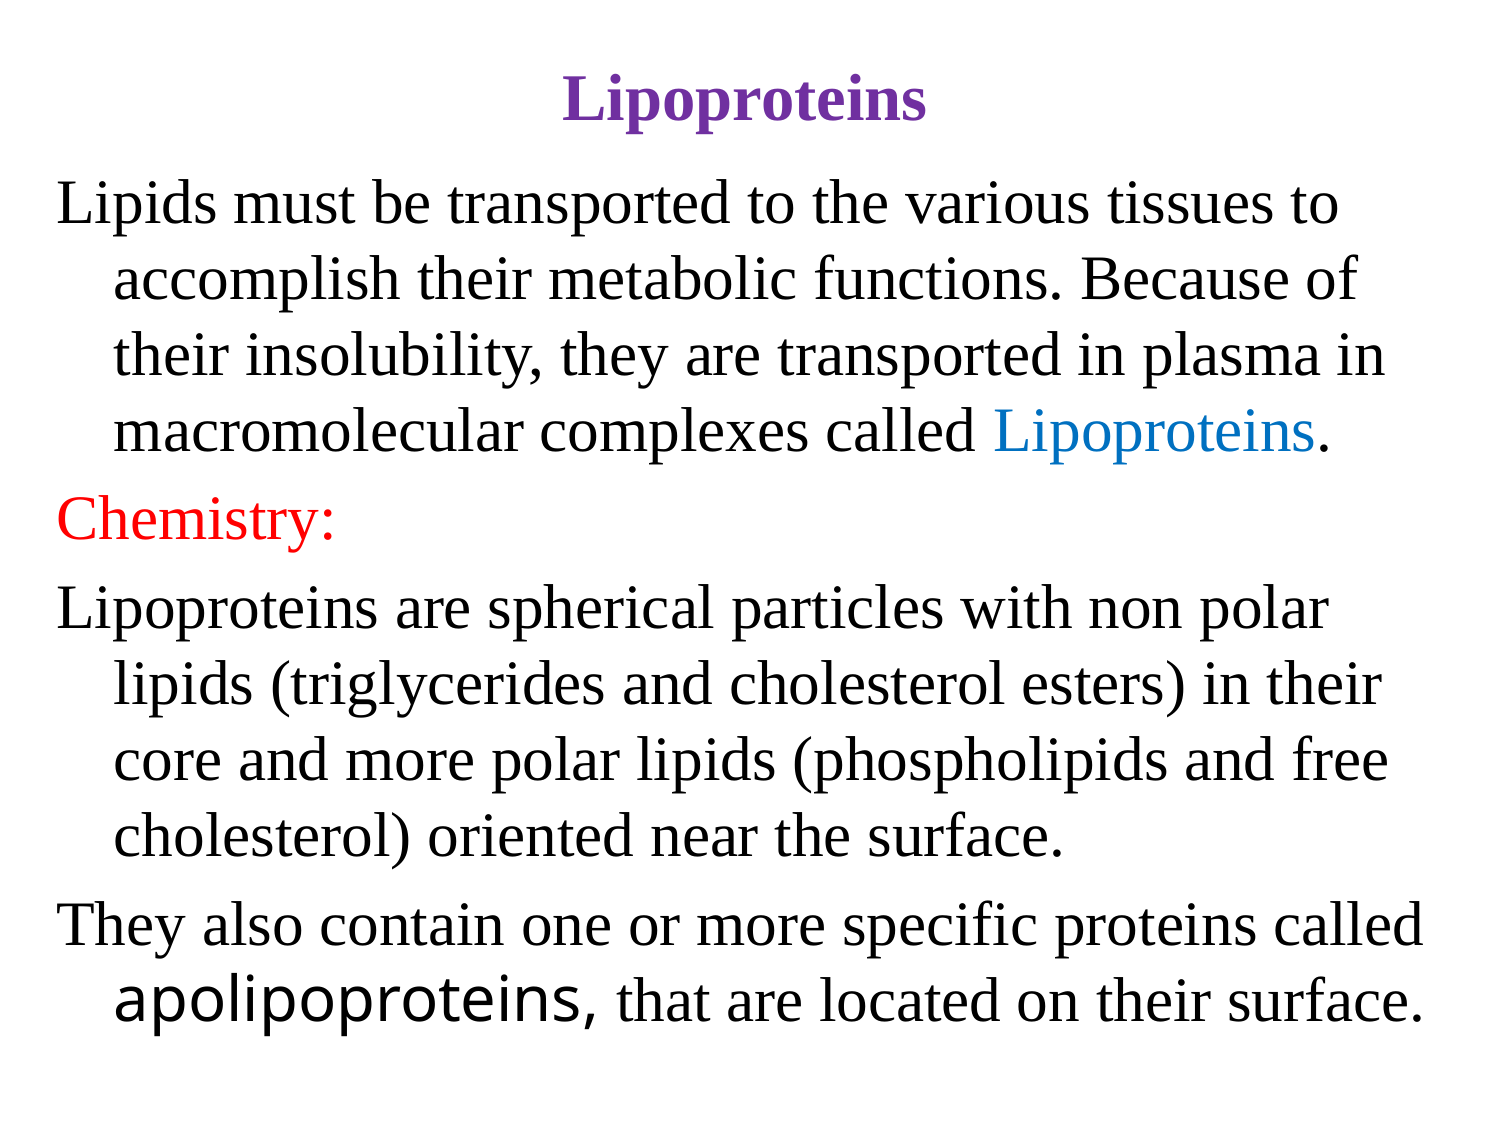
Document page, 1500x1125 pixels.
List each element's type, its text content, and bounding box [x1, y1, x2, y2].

list Lipids must be transported to the various tissues to accomplish their metabolic functions. Because of their insolubility, they are transported in plasma in macromolecular complexes called Lipoproteins. Chemistry: Lipoproteins are spherical particles with non polar lipids (triglycerides and cholesterol esters) in their core and more polar lipids (phospholipids and free cholesterol) oriented near the surface. They also contain one or more specific proteins called apolipoproteins, that are located on their surface. [41, 152, 1447, 1083]
title Lipoproteins [70, 0, 1421, 152]
